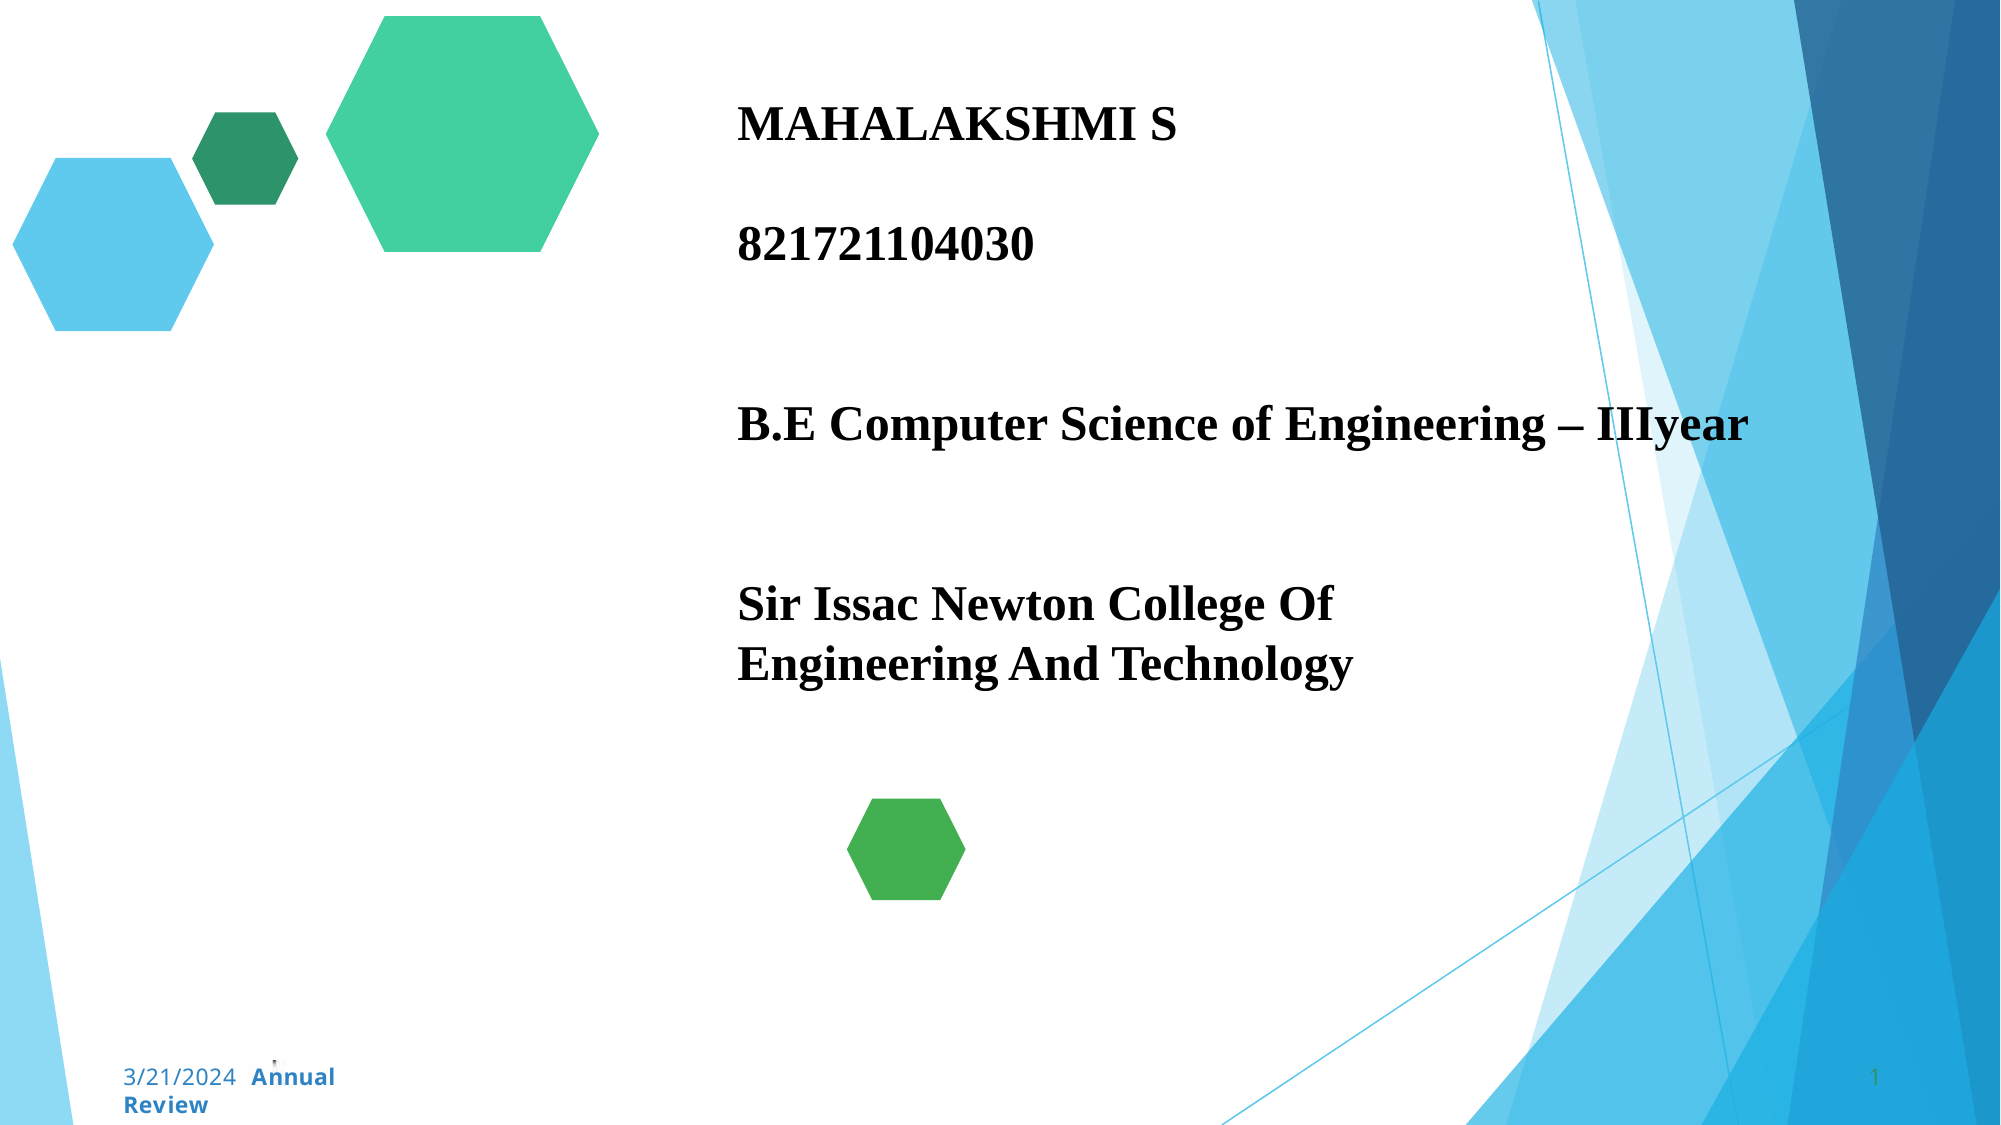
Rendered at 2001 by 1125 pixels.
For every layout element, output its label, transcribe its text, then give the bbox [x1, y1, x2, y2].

picture [110, 1060, 463, 1094]
title MAHALAKSHMI S 821721104030 B.E Computer Science of Engineering – IIIyear Sir Issac Newton College Of Engineering And Technology [737, 87, 1888, 691]
text_box [325, 16, 600, 252]
text_box [846, 798, 966, 901]
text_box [12, 112, 299, 332]
text_box 3/21/2024 Annual Review [121, 1103, 417, 1118]
slide_number 1 [1862, 1061, 1888, 1125]
